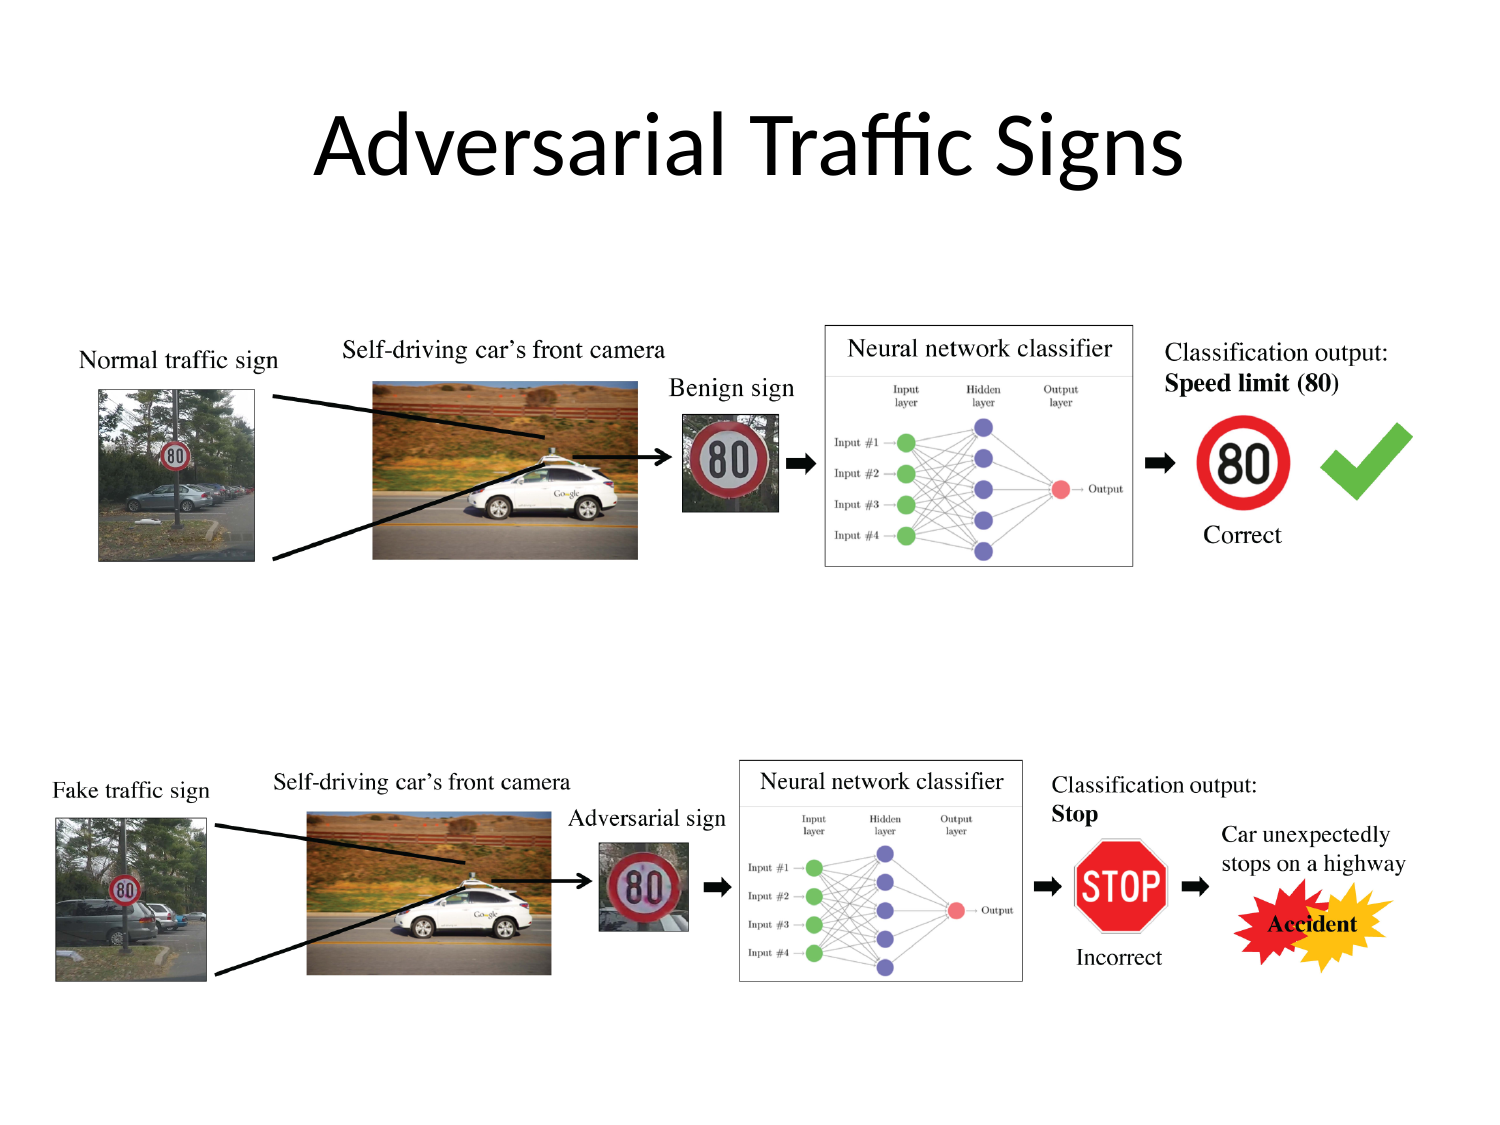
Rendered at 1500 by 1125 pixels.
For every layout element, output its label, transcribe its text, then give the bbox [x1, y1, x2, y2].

text_box Adversarial Traffic Signs [75, 45, 1425, 233]
picture [37, 759, 1422, 986]
picture [62, 324, 1413, 567]
